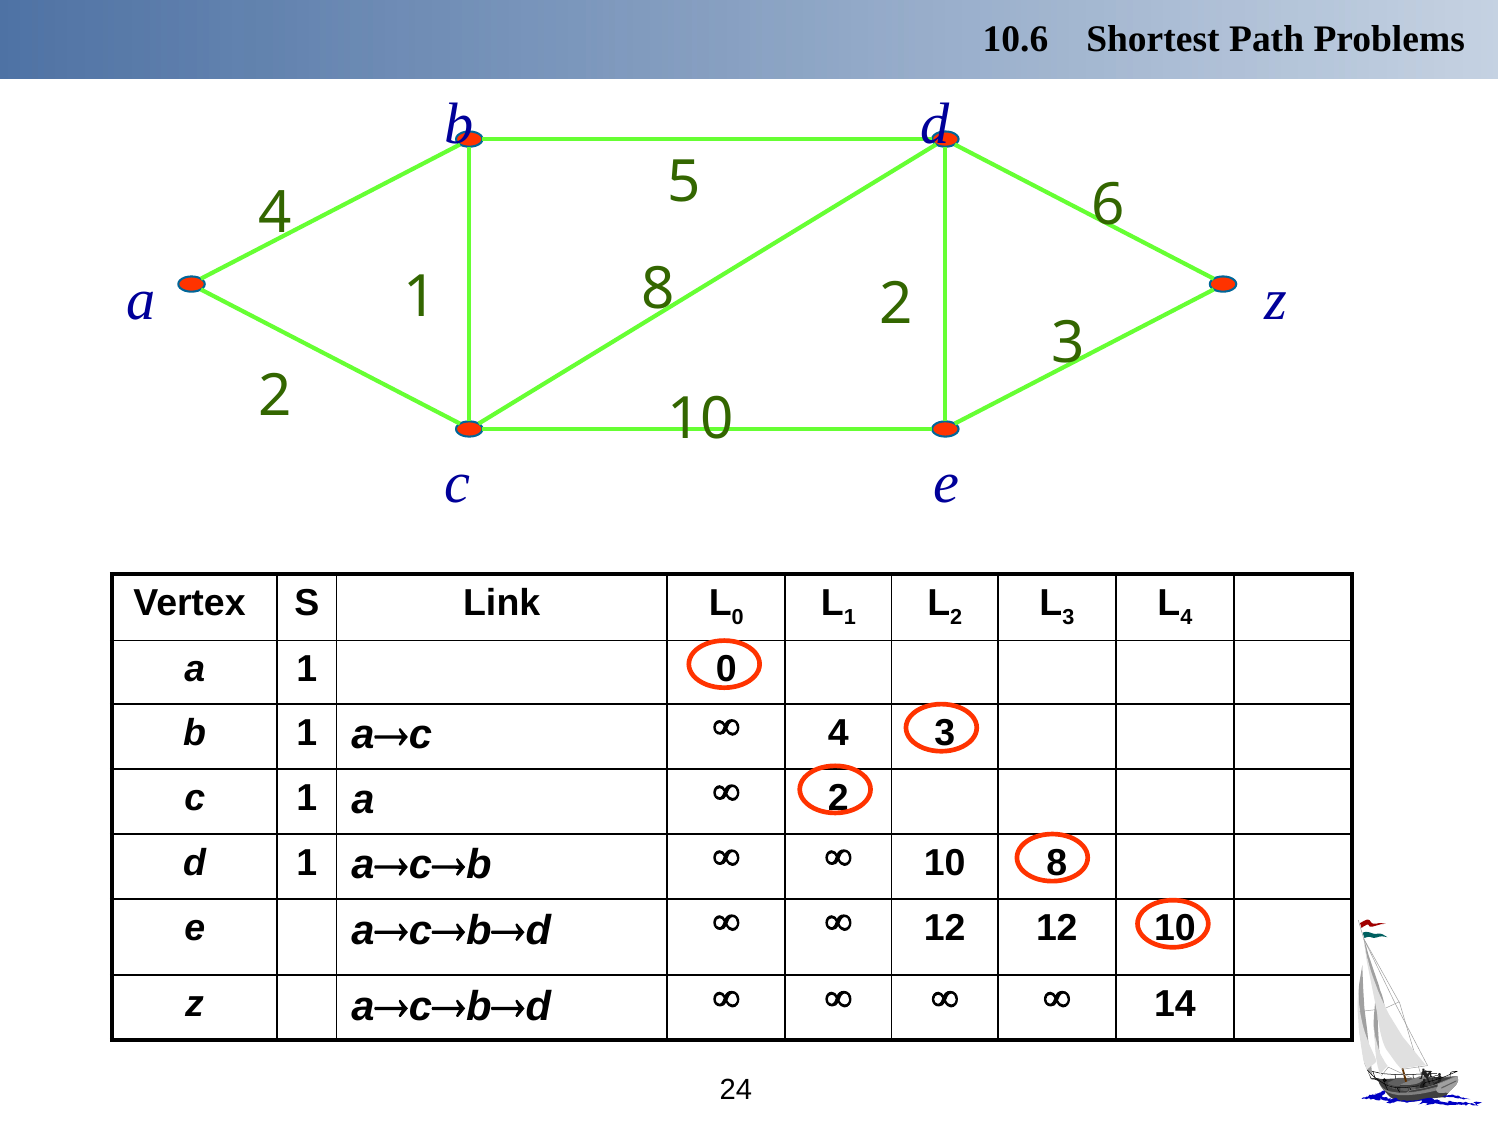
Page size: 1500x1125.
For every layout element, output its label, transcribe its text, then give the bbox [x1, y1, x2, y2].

table_cell [892, 770, 997, 833]
table_cell  [668, 835, 784, 898]
table_header S [278, 576, 336, 640]
table_header L3 [999, 576, 1115, 640]
table_cell [1235, 900, 1350, 974]
table_cell 10 [892, 835, 997, 898]
table_cell  [668, 976, 784, 1038]
picture [0, 0, 1500, 79]
table_cell [999, 641, 1115, 703]
table_cell [278, 900, 336, 974]
table_cell [1235, 770, 1350, 833]
text_box [799, 765, 871, 813]
table_cell e [114, 900, 276, 974]
table_cell [999, 770, 1115, 833]
table_cell 1 [278, 835, 336, 898]
table_header Link [337, 576, 666, 640]
table_cell  [786, 976, 891, 1038]
table_header L1 [786, 576, 891, 640]
table_cell acbd [337, 900, 666, 974]
table_cell acbd [337, 976, 666, 1038]
table_cell a [114, 641, 276, 703]
table_cell  [892, 976, 997, 1038]
table_cell 2 [786, 770, 891, 833]
table_cell c [114, 770, 276, 833]
table_cell [999, 705, 1115, 768]
table_header [1235, 576, 1350, 640]
table_header L0 [668, 576, 784, 640]
table_cell [1235, 976, 1350, 1038]
slide_number 24 [666, 1049, 768, 1125]
table_cell 0 [668, 641, 784, 703]
table_cell  [668, 705, 784, 768]
table_cell 14 [1117, 976, 1233, 1038]
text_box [111, 77, 1330, 523]
table_cell z [114, 976, 276, 1038]
table_cell 12 [999, 900, 1115, 974]
text_box [905, 704, 977, 752]
table_cell [892, 641, 997, 703]
table_cell  [668, 770, 784, 833]
table_cell 4 [786, 705, 891, 768]
table_cell [1235, 835, 1350, 898]
table_header L4 [1117, 576, 1233, 640]
table_cell [1117, 835, 1233, 898]
table_cell [1117, 705, 1233, 768]
text_box [1016, 834, 1088, 882]
table_cell [1235, 641, 1350, 703]
table_cell acb [337, 835, 666, 898]
table_cell [786, 641, 891, 703]
table_cell 3 [892, 705, 997, 768]
table_cell  [999, 976, 1115, 1038]
table_cell [1235, 705, 1350, 768]
table_cell  [668, 900, 784, 974]
table_cell  [786, 835, 891, 898]
table_cell [278, 976, 336, 1038]
table_cell 1 [278, 770, 336, 833]
table_cell 8 [999, 835, 1115, 898]
table_cell 1 [278, 705, 336, 768]
table_cell [1117, 770, 1233, 833]
table_cell 12 [892, 900, 997, 974]
table_cell [1117, 641, 1233, 703]
table_cell 1 [278, 641, 336, 703]
text_box 10.6 Shortest Path Problems [597, 6, 1490, 66]
table_cell ac [337, 705, 666, 768]
table_cell d [114, 835, 276, 898]
table_cell  [786, 900, 891, 974]
table_cell 10 [1117, 900, 1233, 974]
table_cell a [337, 770, 666, 833]
text_box [1137, 900, 1209, 948]
table_header Vertex [114, 576, 276, 640]
table_cell [337, 641, 666, 703]
text_box [688, 640, 760, 688]
table_cell b [114, 705, 276, 768]
table_header L2 [892, 576, 997, 640]
